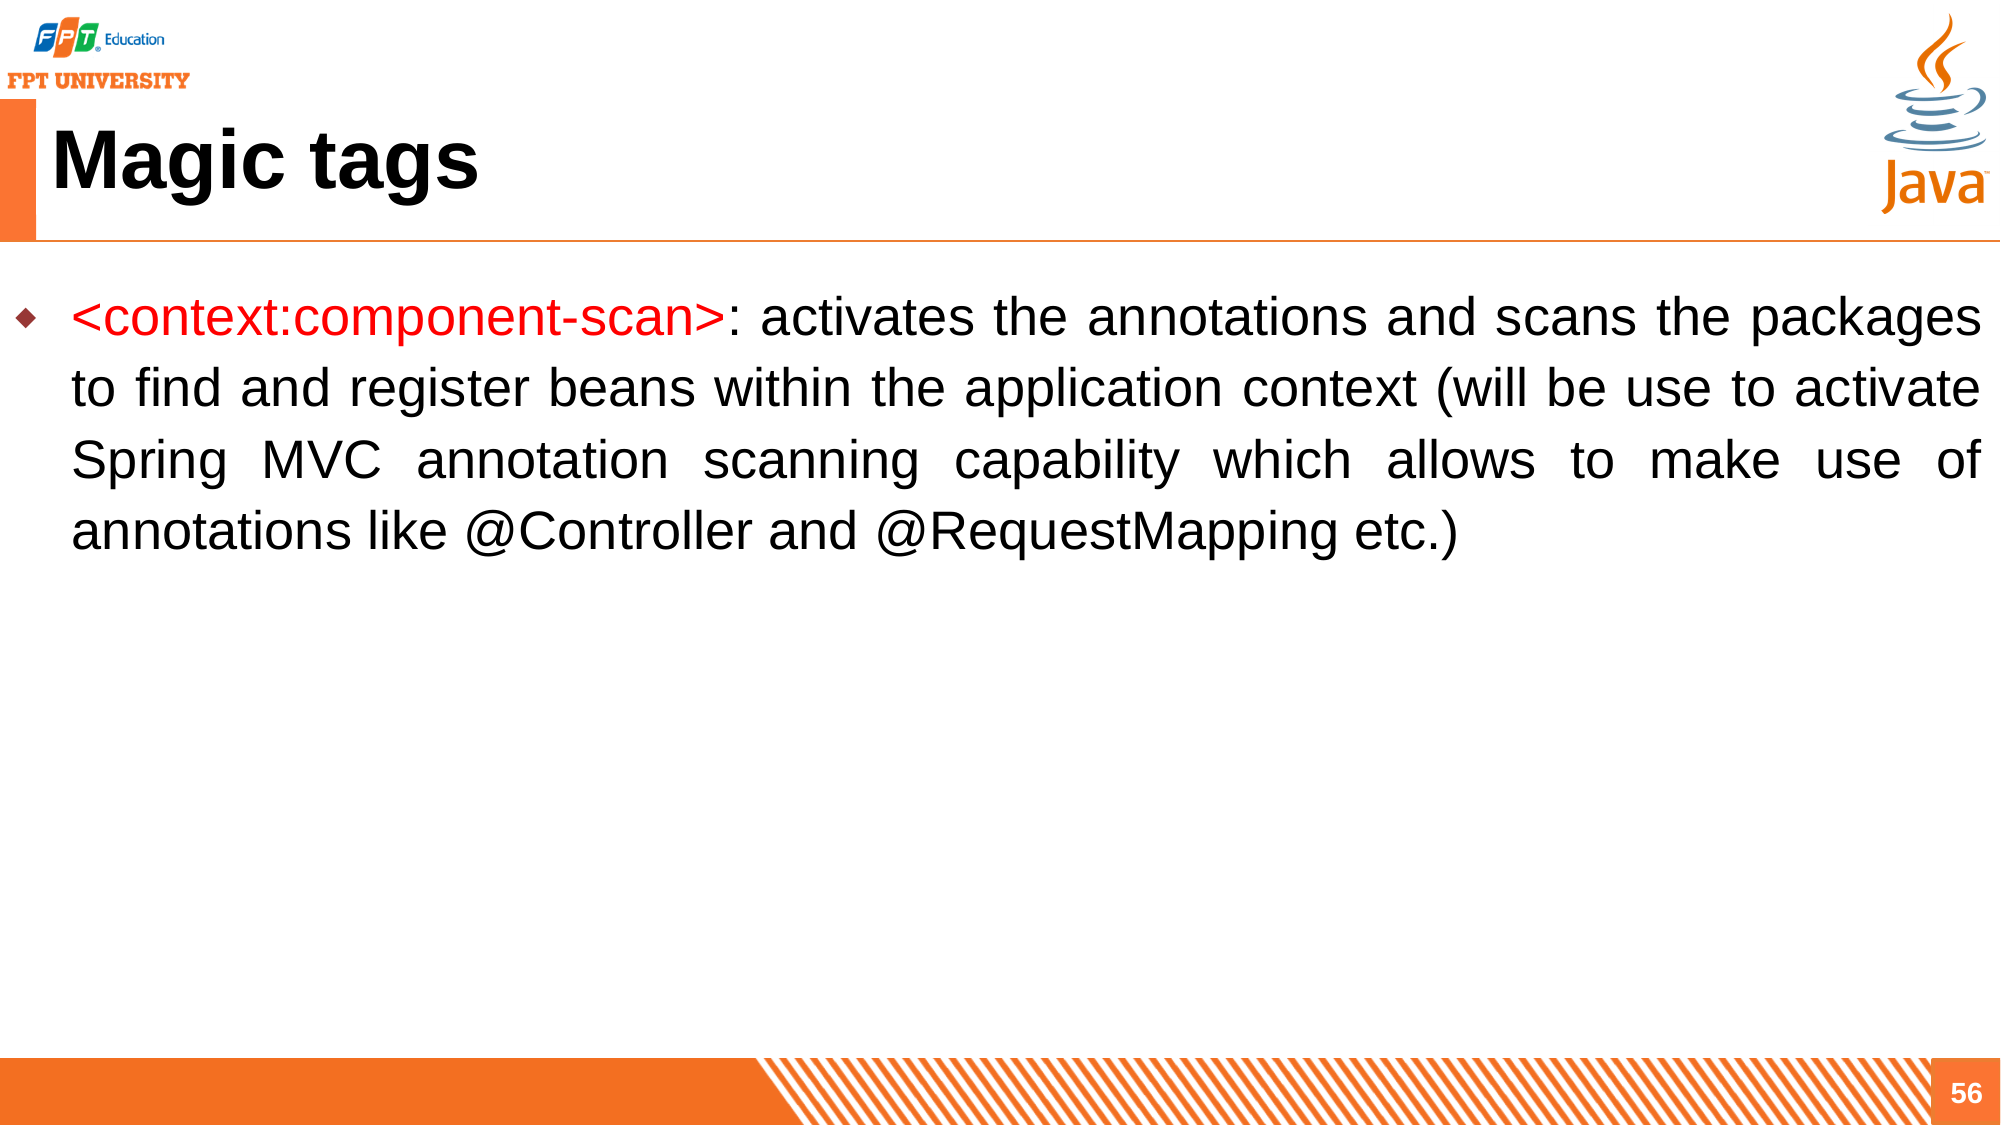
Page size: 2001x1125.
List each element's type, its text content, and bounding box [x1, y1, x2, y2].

picture [1868, 4, 2000, 226]
list <context:component-scan>: activates the annotations and scans the packages to find and register beans within the application context (will be use to activate Spring MVC annotation scanning capability which allows to make use of annotations like @Controller and @RequestMapping etc.) [0, 266, 2000, 1057]
slide_number 56 [1933, 1059, 2000, 1124]
picture [0, 1058, 1934, 1125]
title Magic tags [36, 108, 1869, 215]
picture [0, 2, 197, 99]
